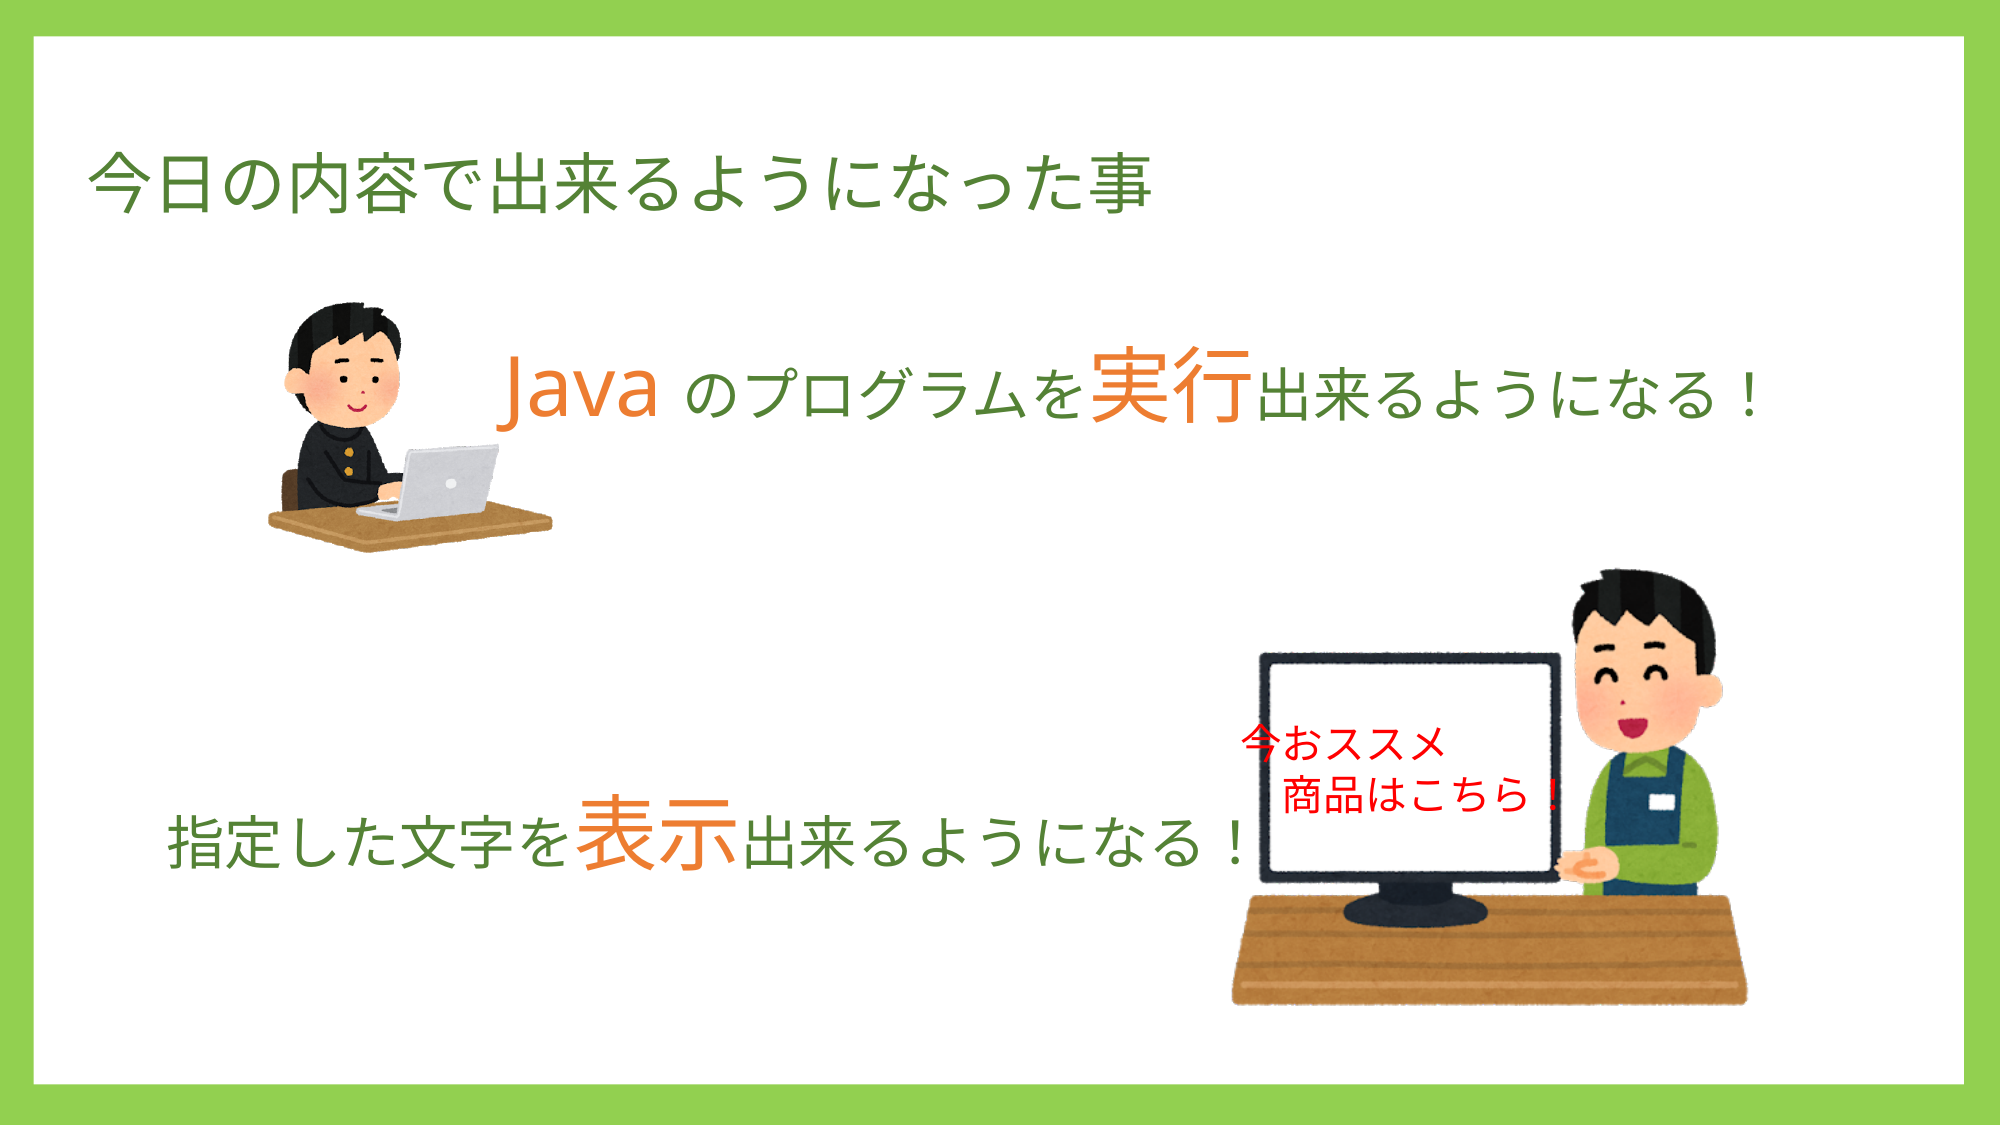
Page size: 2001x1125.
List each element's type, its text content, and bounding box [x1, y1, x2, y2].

text_box 今日の内容で出来るようになった事 [71, 134, 1169, 229]
picture [262, 283, 560, 572]
picture [1220, 537, 1759, 1045]
text_box Javaのプログラムを実行出来るようになる！ [560, 325, 1794, 441]
text_box 指定した文字を表示出来るようになる！ [151, 773, 1220, 889]
